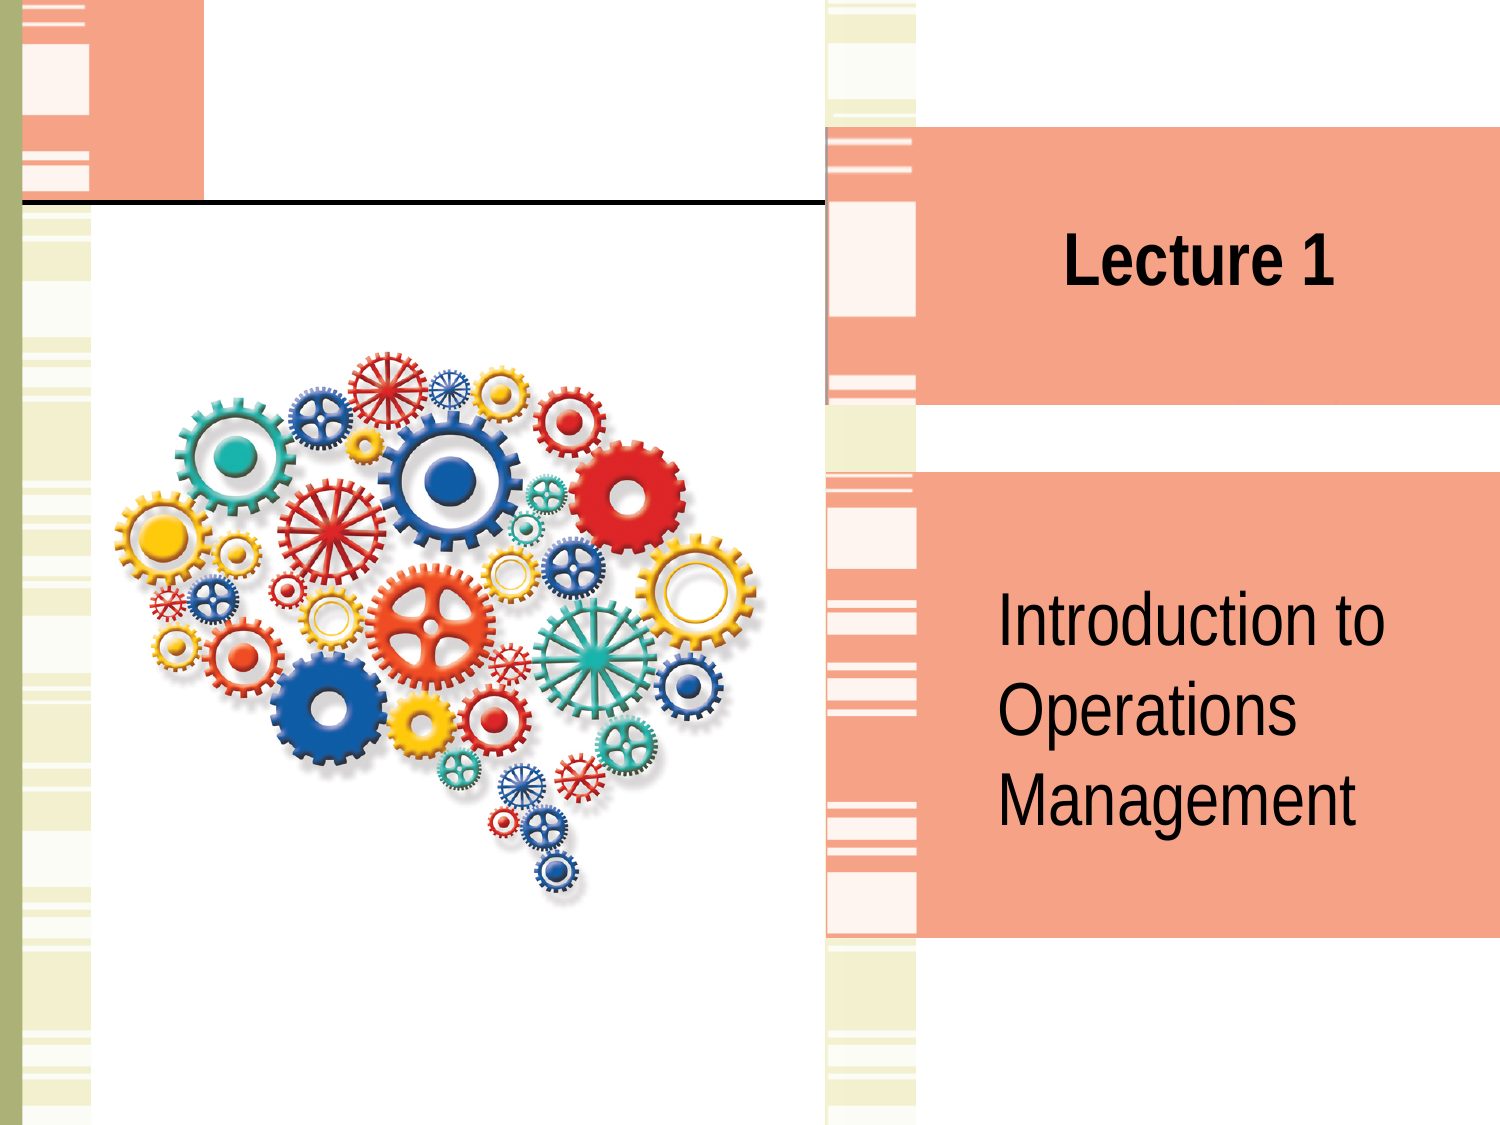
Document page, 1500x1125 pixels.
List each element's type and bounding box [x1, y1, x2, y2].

picture [826, 938, 916, 1125]
picture [23, 205, 91, 1125]
text_box [825, 472, 1500, 938]
picture [92, 337, 799, 929]
picture [824, 0, 1500, 472]
picture [23, 0, 204, 200]
